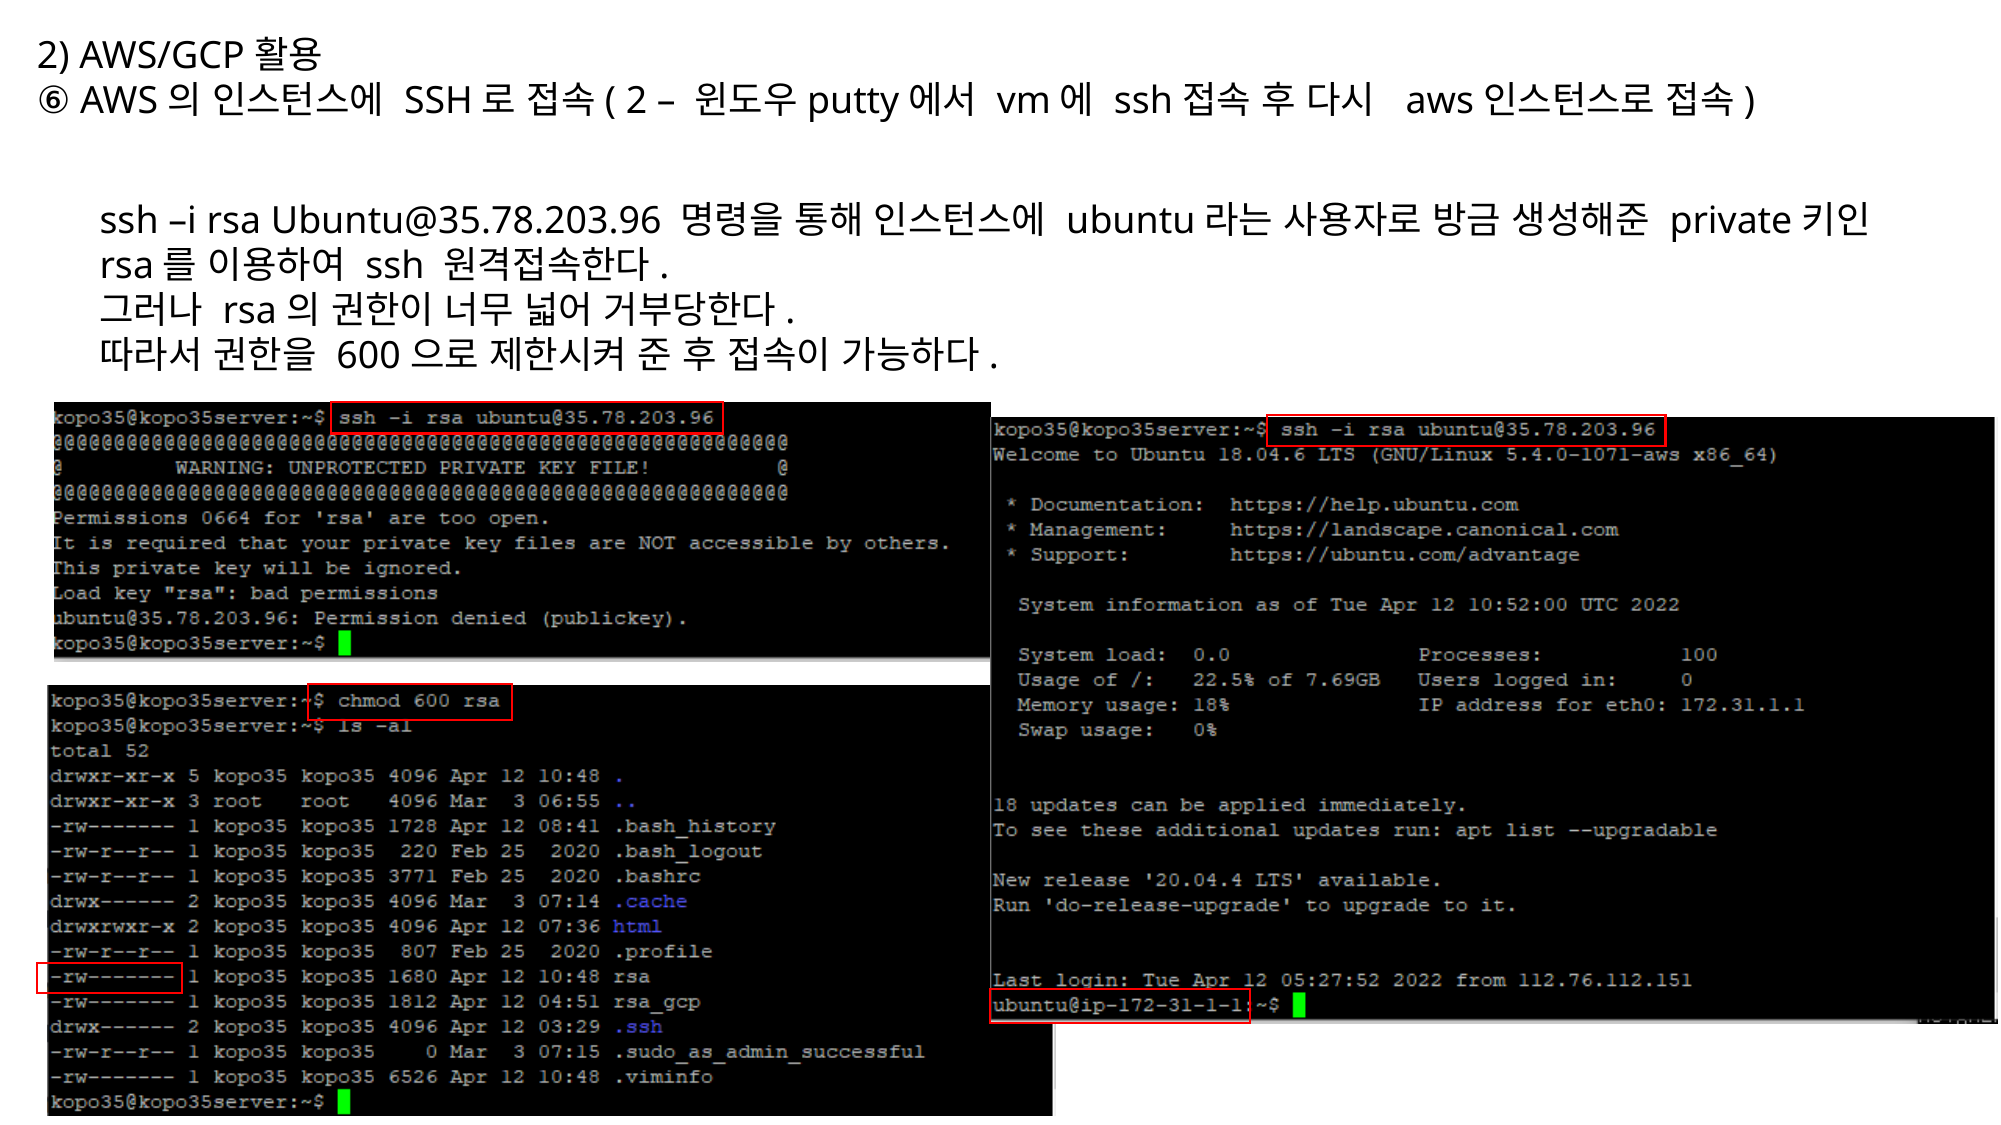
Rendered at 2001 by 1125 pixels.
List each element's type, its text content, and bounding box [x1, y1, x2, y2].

text_box ssh –i rsa Ubuntu@35.78.203.96 명령을 통해 인스턴스에 ubuntu라는 사용자로 방금 생성해준 private키인 rsa를 이용하여 ssh 원격접속한다. 그러나 rsa의 권한이 너무 넓어 거부당한다. 따라서 권한을 600으로 제한시켜 준 후 접속이 가능하다. [84, 189, 1886, 417]
text_box 2) AWS/GCP활용 ⑥ AWS의 인스턴스에 SSH로 접속( 2 – 윈도우putty에서 vm에 ssh접속 후 다시 aws인스턴스로 접속) [22, 23, 1918, 129]
picture [47, 402, 1998, 1116]
text_box [36, 962, 47, 994]
